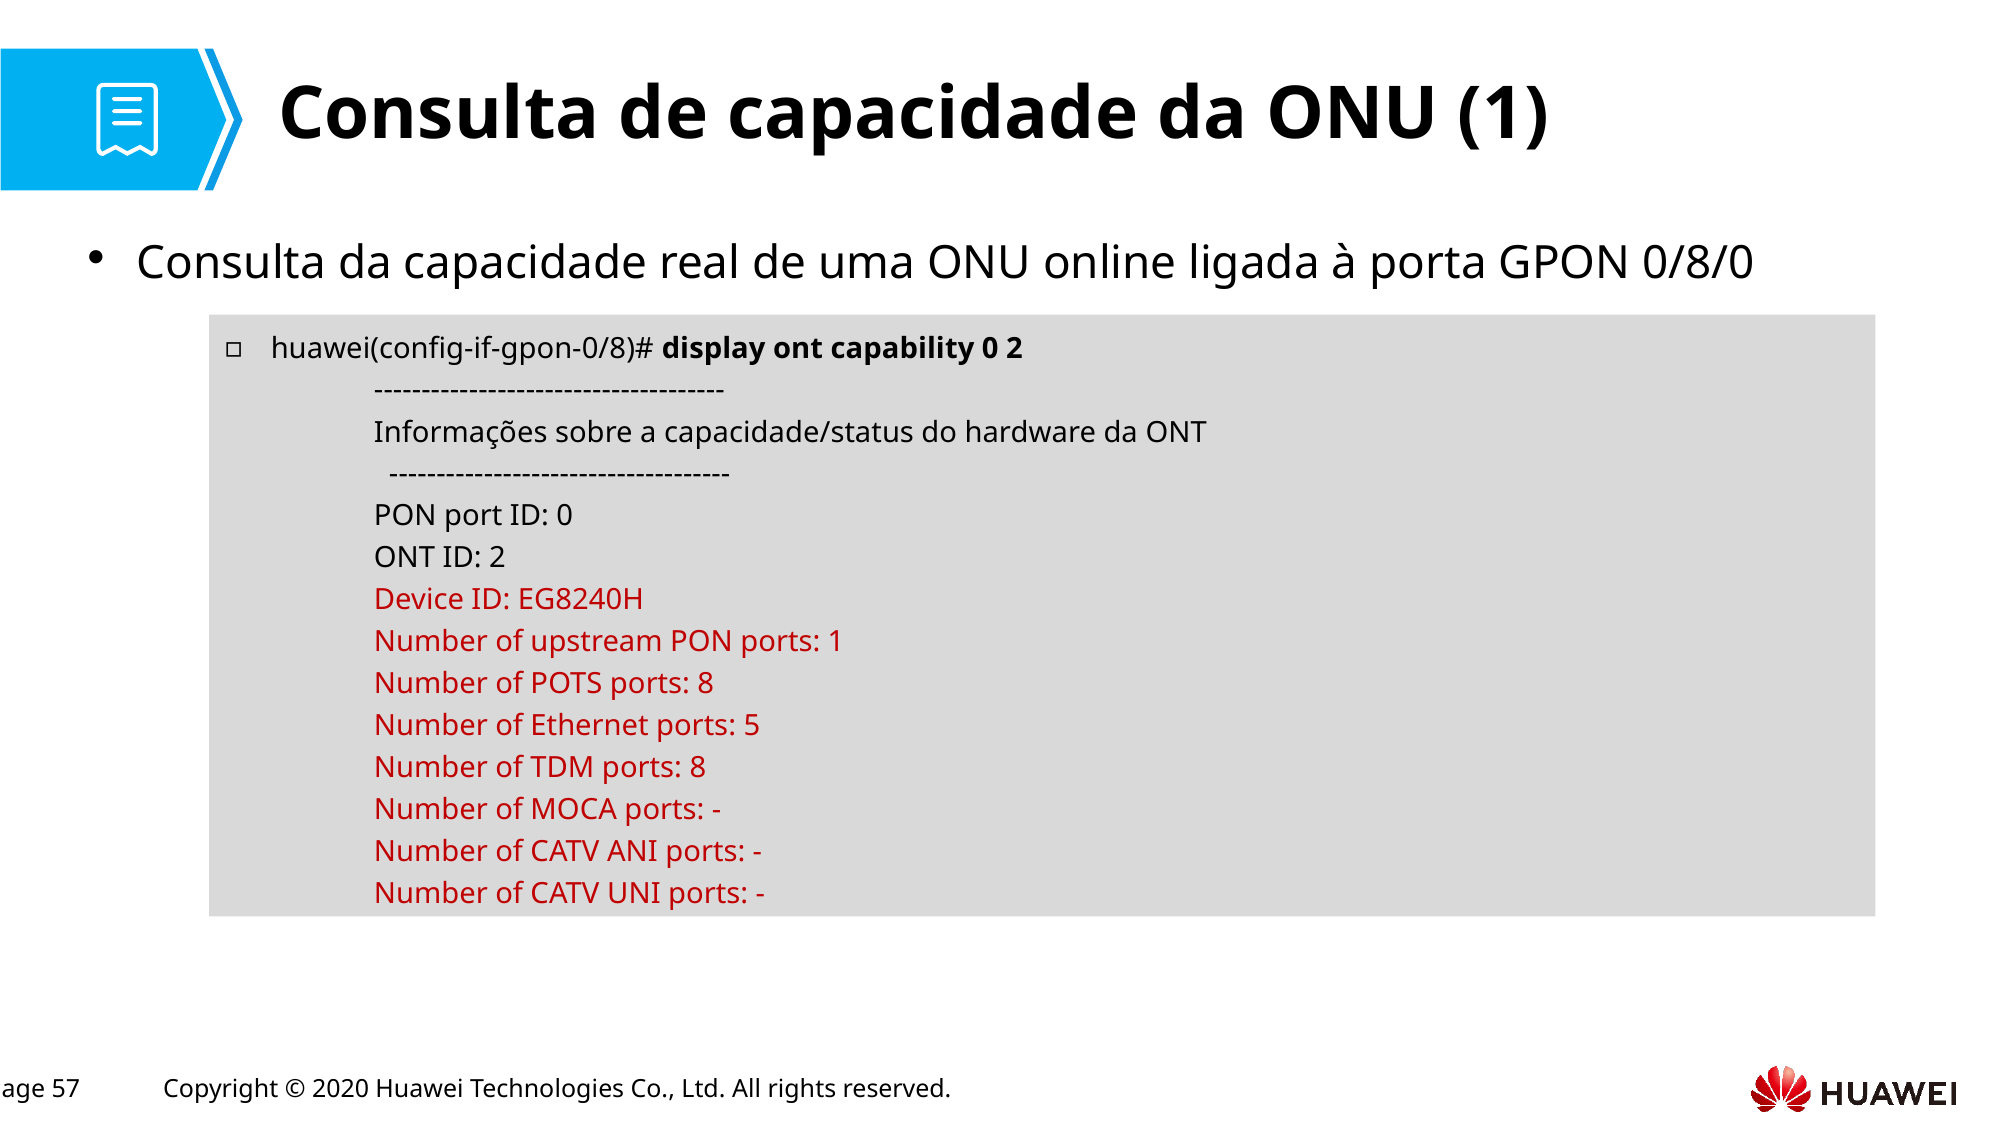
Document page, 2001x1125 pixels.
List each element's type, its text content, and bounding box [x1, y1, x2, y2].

picture [1751, 1066, 1956, 1112]
text_box huawei(config-if-gpon-0/8)# display ont capability 0 2 ------------------------------------- Informações sobre a capacidade/status do hardware da ONT ------------------------------------ PON port ID: 0 ONT ID: 2 Device ID: EG8240H Number of upstream PON ports: 1 Number of POTS ports: 8 Number of Ethernet ports: 5 Number of TDM ports: 8 Number of MOCA ports: - Number of CATV ANI ports: - Number of CATV UNI ports: - [209, 314, 1876, 917]
list Consulta da capacidade real de uma ONU online ligada à porta GPON 0/8/0 [73, 203, 1930, 972]
title Consulta de capacidade da ONU (1) [261, 67, 1875, 173]
